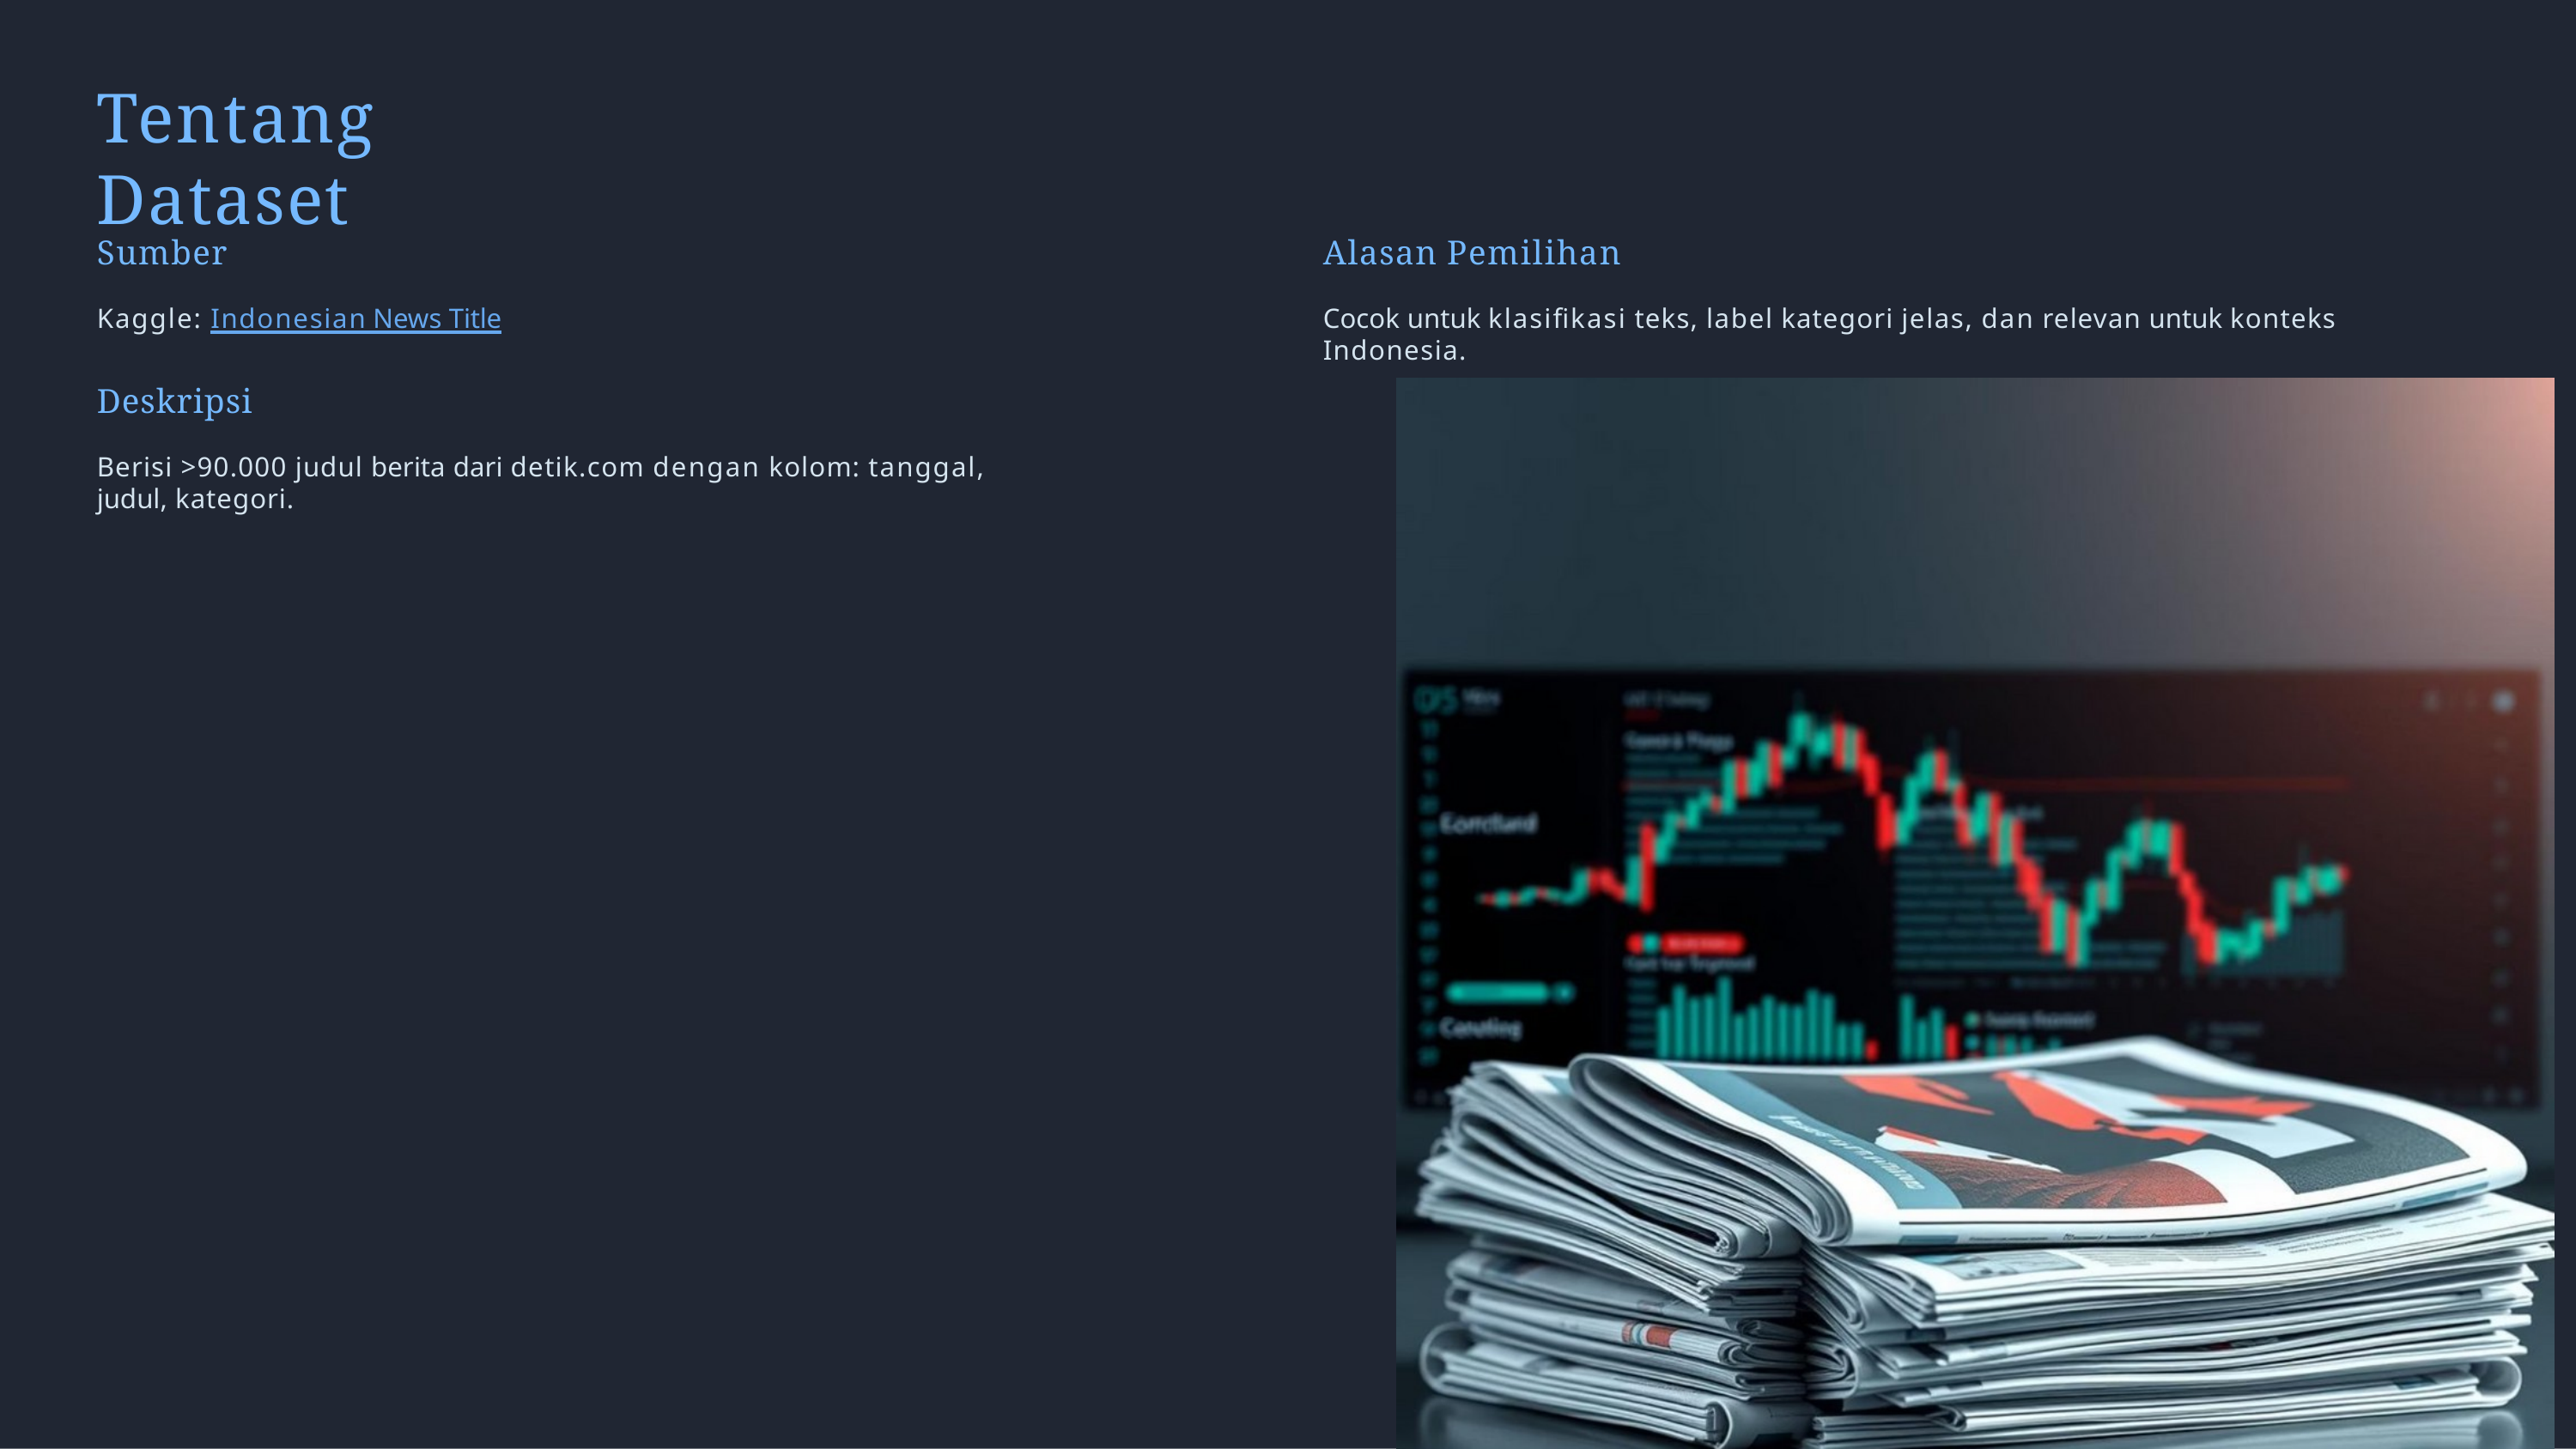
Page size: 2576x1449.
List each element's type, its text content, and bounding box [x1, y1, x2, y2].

picture [1396, 378, 2564, 1449]
title Tentang Dataset [94, 72, 629, 228]
text_box Alasan Pemilihan Cocok untuk klasifikasi teks, label kategori jelas, dan relevan untuk konteks Indonesia. [1321, 228, 2346, 366]
text_box Sumber Kaggle: Indonesian News Title Deskripsi Berisi >90.000 judul berita dari detik.com dengan kolom: tanggal, judul, kategori. [94, 228, 1049, 514]
